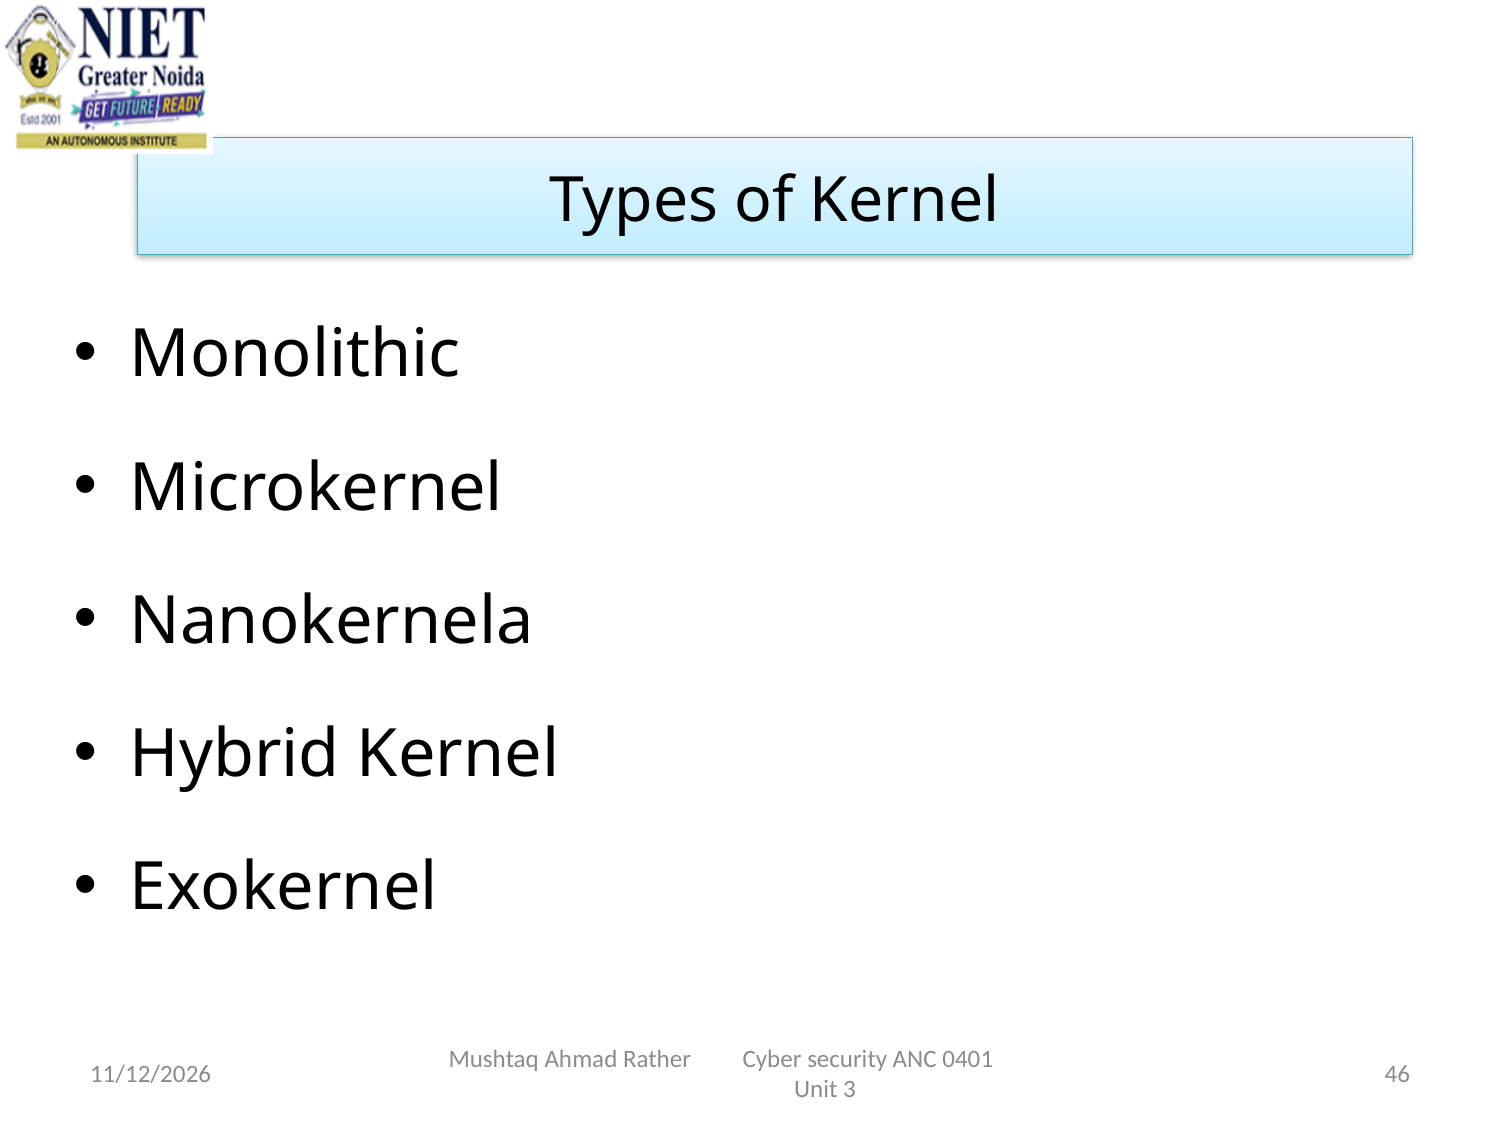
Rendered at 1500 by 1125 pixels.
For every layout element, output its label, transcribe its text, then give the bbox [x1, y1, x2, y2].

footer Mushtaq Ahmad Rather Cyber security ANC 0401 Unit 3 [412, 1042, 1238, 1103]
text_box Types of Kernel [137, 137, 1413, 255]
slide_number 46 [1238, 1042, 1425, 1103]
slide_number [75, 1042, 412, 1103]
list Monolithic Microkernel Nanokernela Hybrid Kernel Exokernel [58, 262, 1409, 1020]
picture [0, 0, 238, 154]
